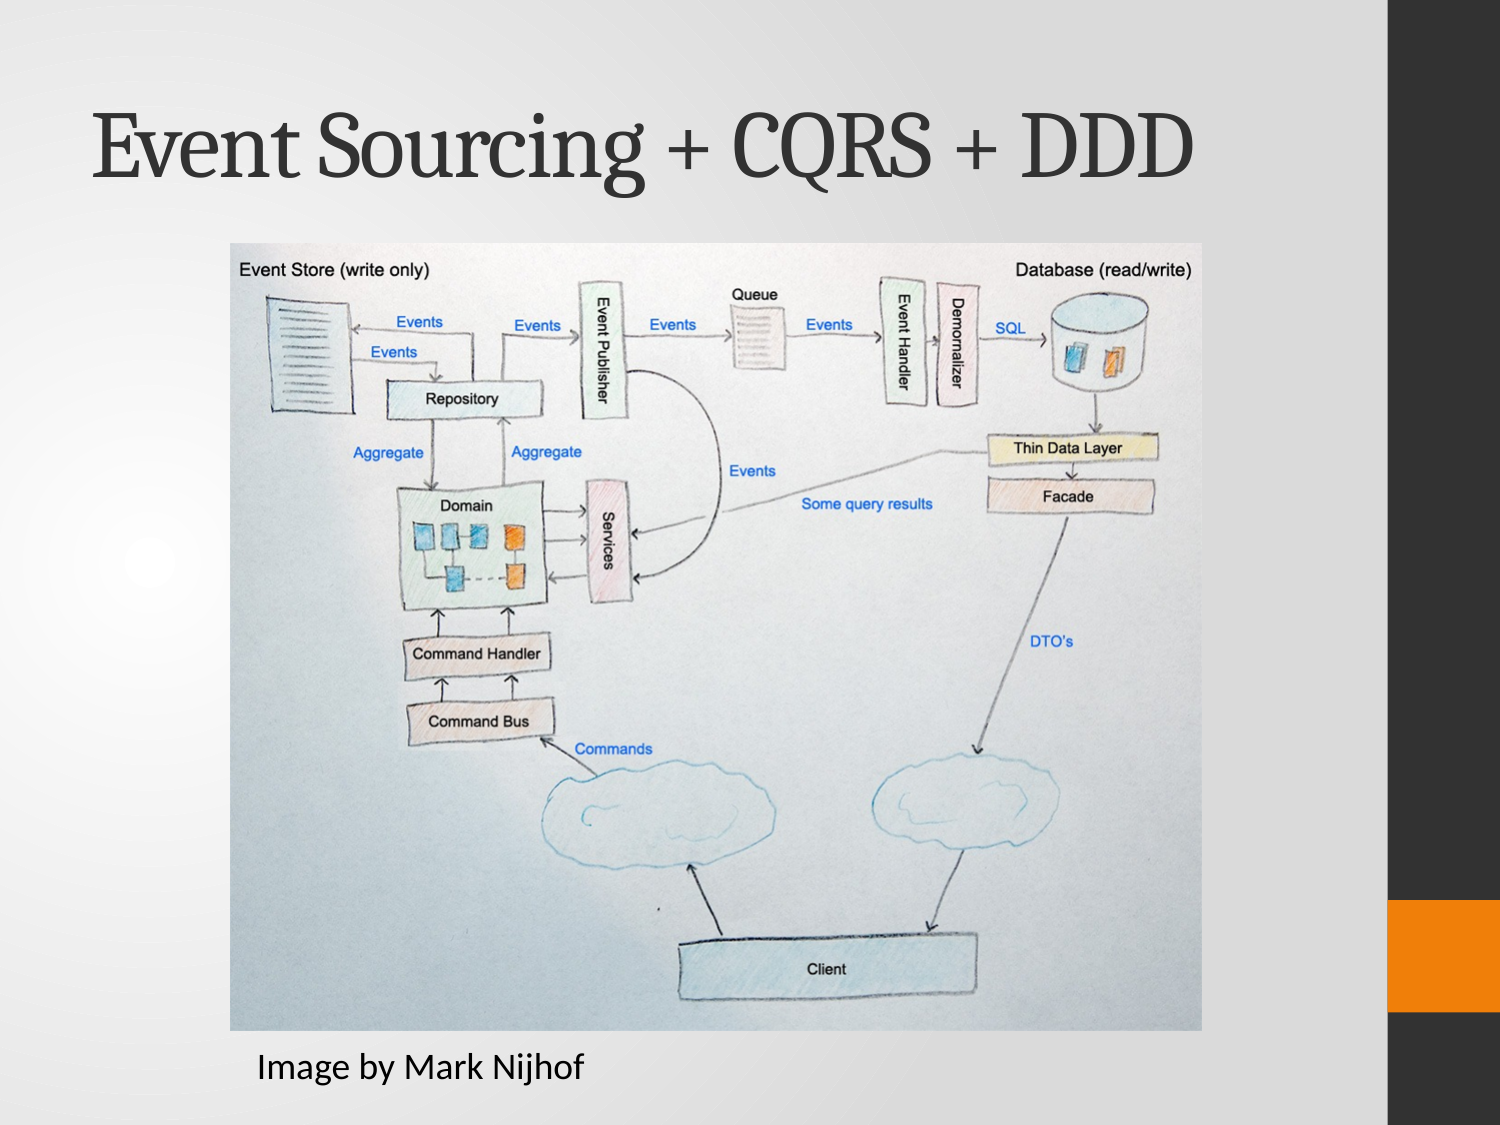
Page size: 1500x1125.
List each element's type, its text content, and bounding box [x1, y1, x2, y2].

text_box Image by Mark Nijhof [242, 1038, 1176, 1095]
picture [229, 242, 1202, 1031]
title Event Sourcing + CQRS + DDD [75, 45, 1325, 233]
